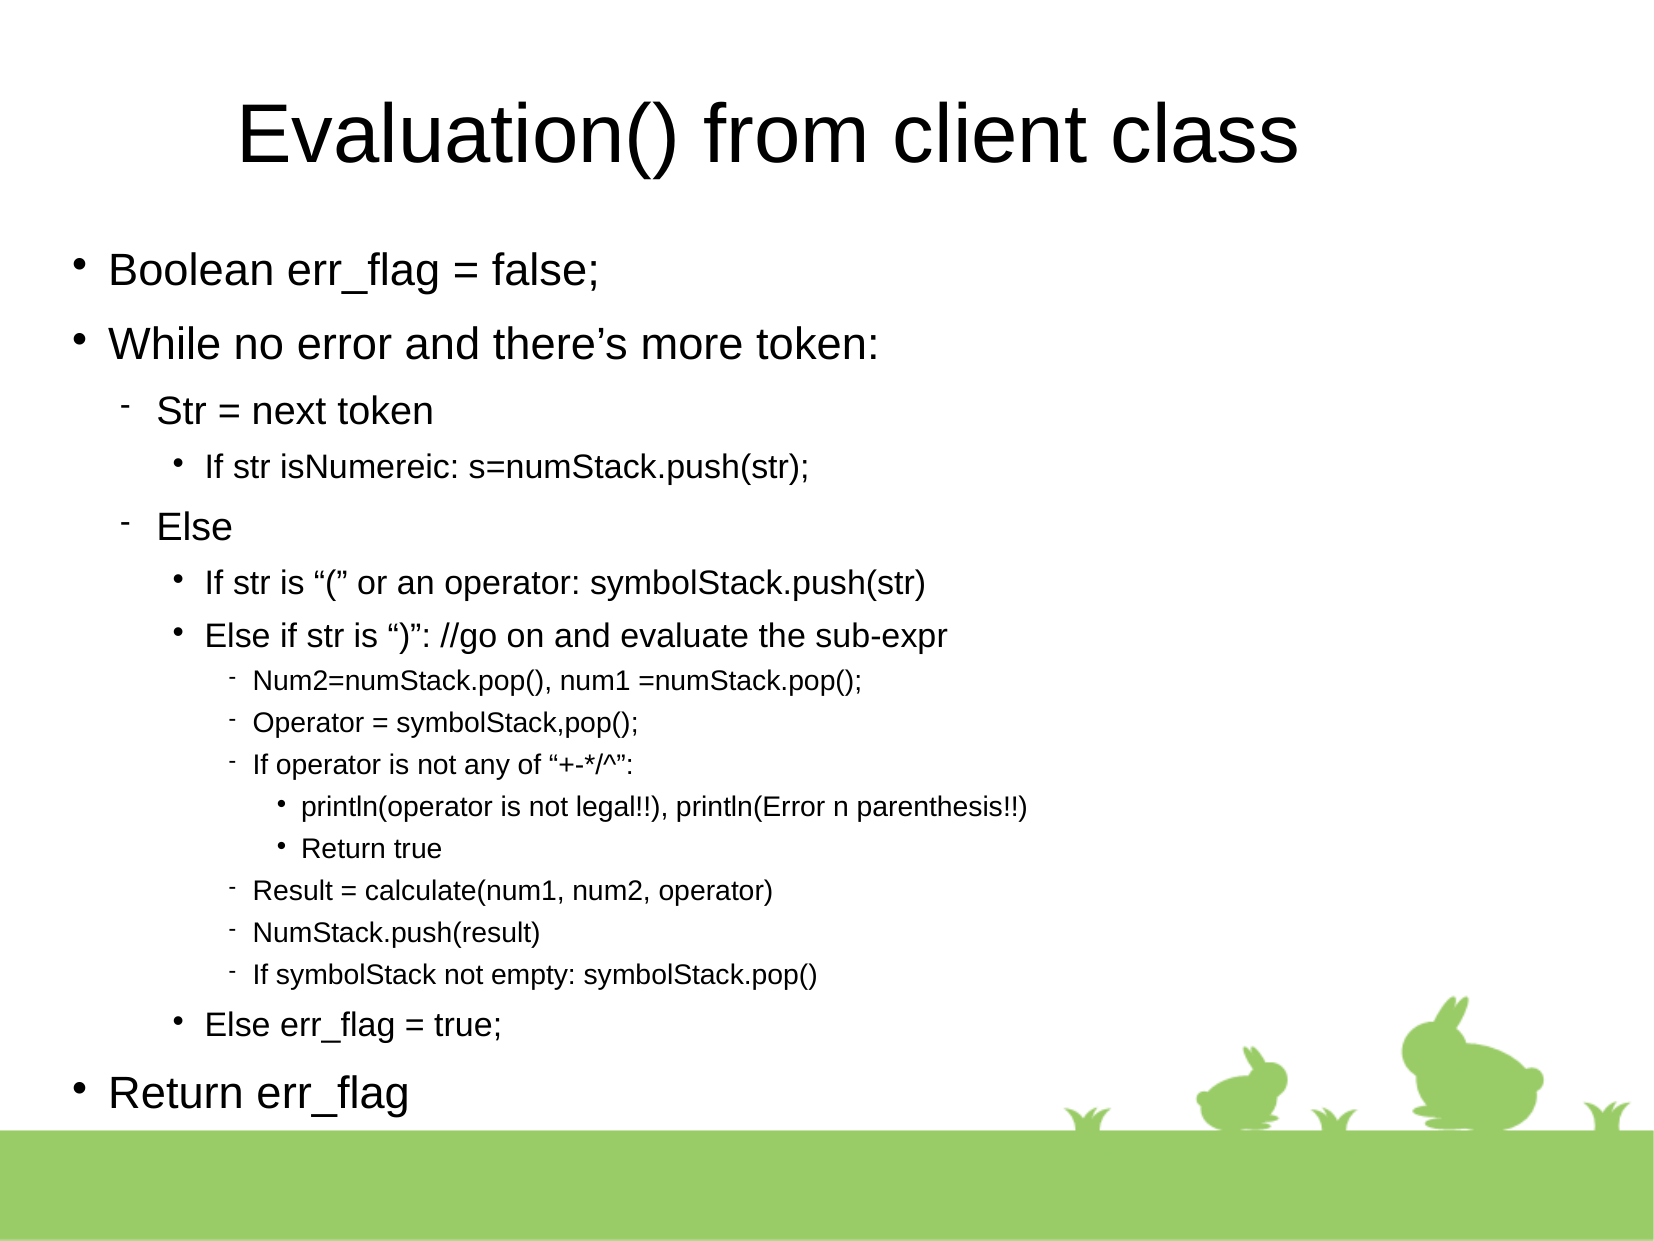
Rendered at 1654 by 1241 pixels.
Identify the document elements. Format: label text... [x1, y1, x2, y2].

picture [0, 0, 1654, 1241]
text_box Boolean err_flag = false; While no error and there’s more token: Str = next token If str isNumereic: s=numStack.push(str); Else If str is “(” or an operator: symbolStack.push(str) Else if str is “)”: //go on and evaluate the sub-expr Num2=numStack.pop(), num1 =numStack.pop(); Operator = symbolStack,pop(); If operator is not any of “+-*/^”: println(operator is not legal!!), println(Error n parenthesis!!) Return true Result = calculate(num1, num2, operator) NumStack.push(result) If symbolStack not empty: symbolStack.pop() Else err_flag = true; Return err_flag [60, 239, 1620, 1125]
text_box Evaluation() from client class [82, 49, 1455, 210]
